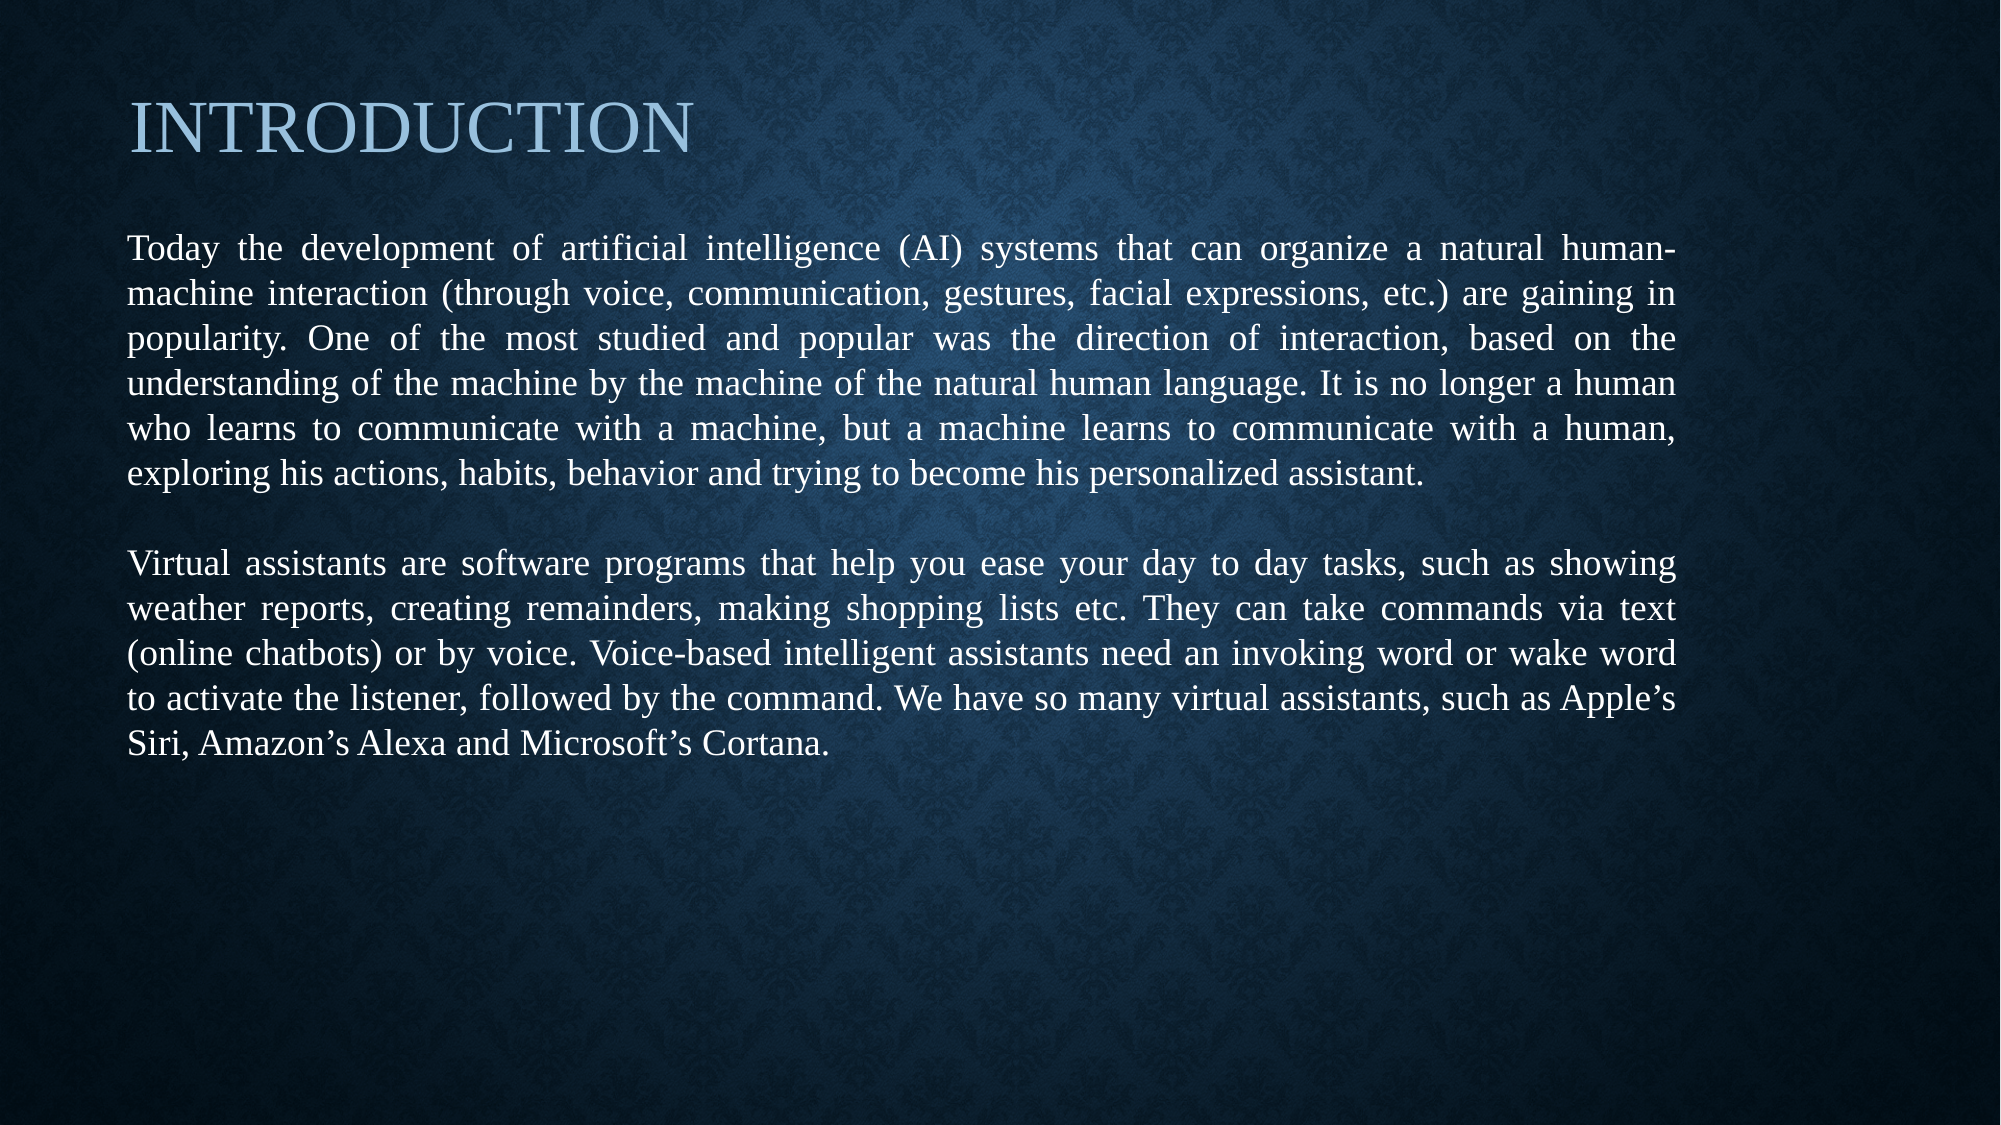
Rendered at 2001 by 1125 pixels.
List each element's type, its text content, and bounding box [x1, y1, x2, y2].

text_box Today the development of artificial intelligence (AI) systems that can organize a natural human-machine interaction (through voice, communication, gestures, facial expressions, etc.) are gaining in popularity. One of the most studied and popular was the direction of interaction, based on the understanding of the machine by the machine of the natural human language. It is no longer a human who learns to communicate with a machine, but a machine learns to communicate with a human, exploring his actions, habits, behavior and trying to become his personalized assistant. Virtual assistants are software programs that help you ease your day to day tasks, such as showing weather reports, creating remainders, making shopping lists etc. They can take commands via text (online chatbots) or by voice. Voice-based intelligent assistants need an invoking word or wake word to activate the listener, followed by the command. We have so many virtual assistants, such as Apple’s Siri, Amazon’s Alexa and Microsoft’s Cortana. [111, 215, 1694, 771]
text_box INTRODUCTION [114, 70, 712, 176]
